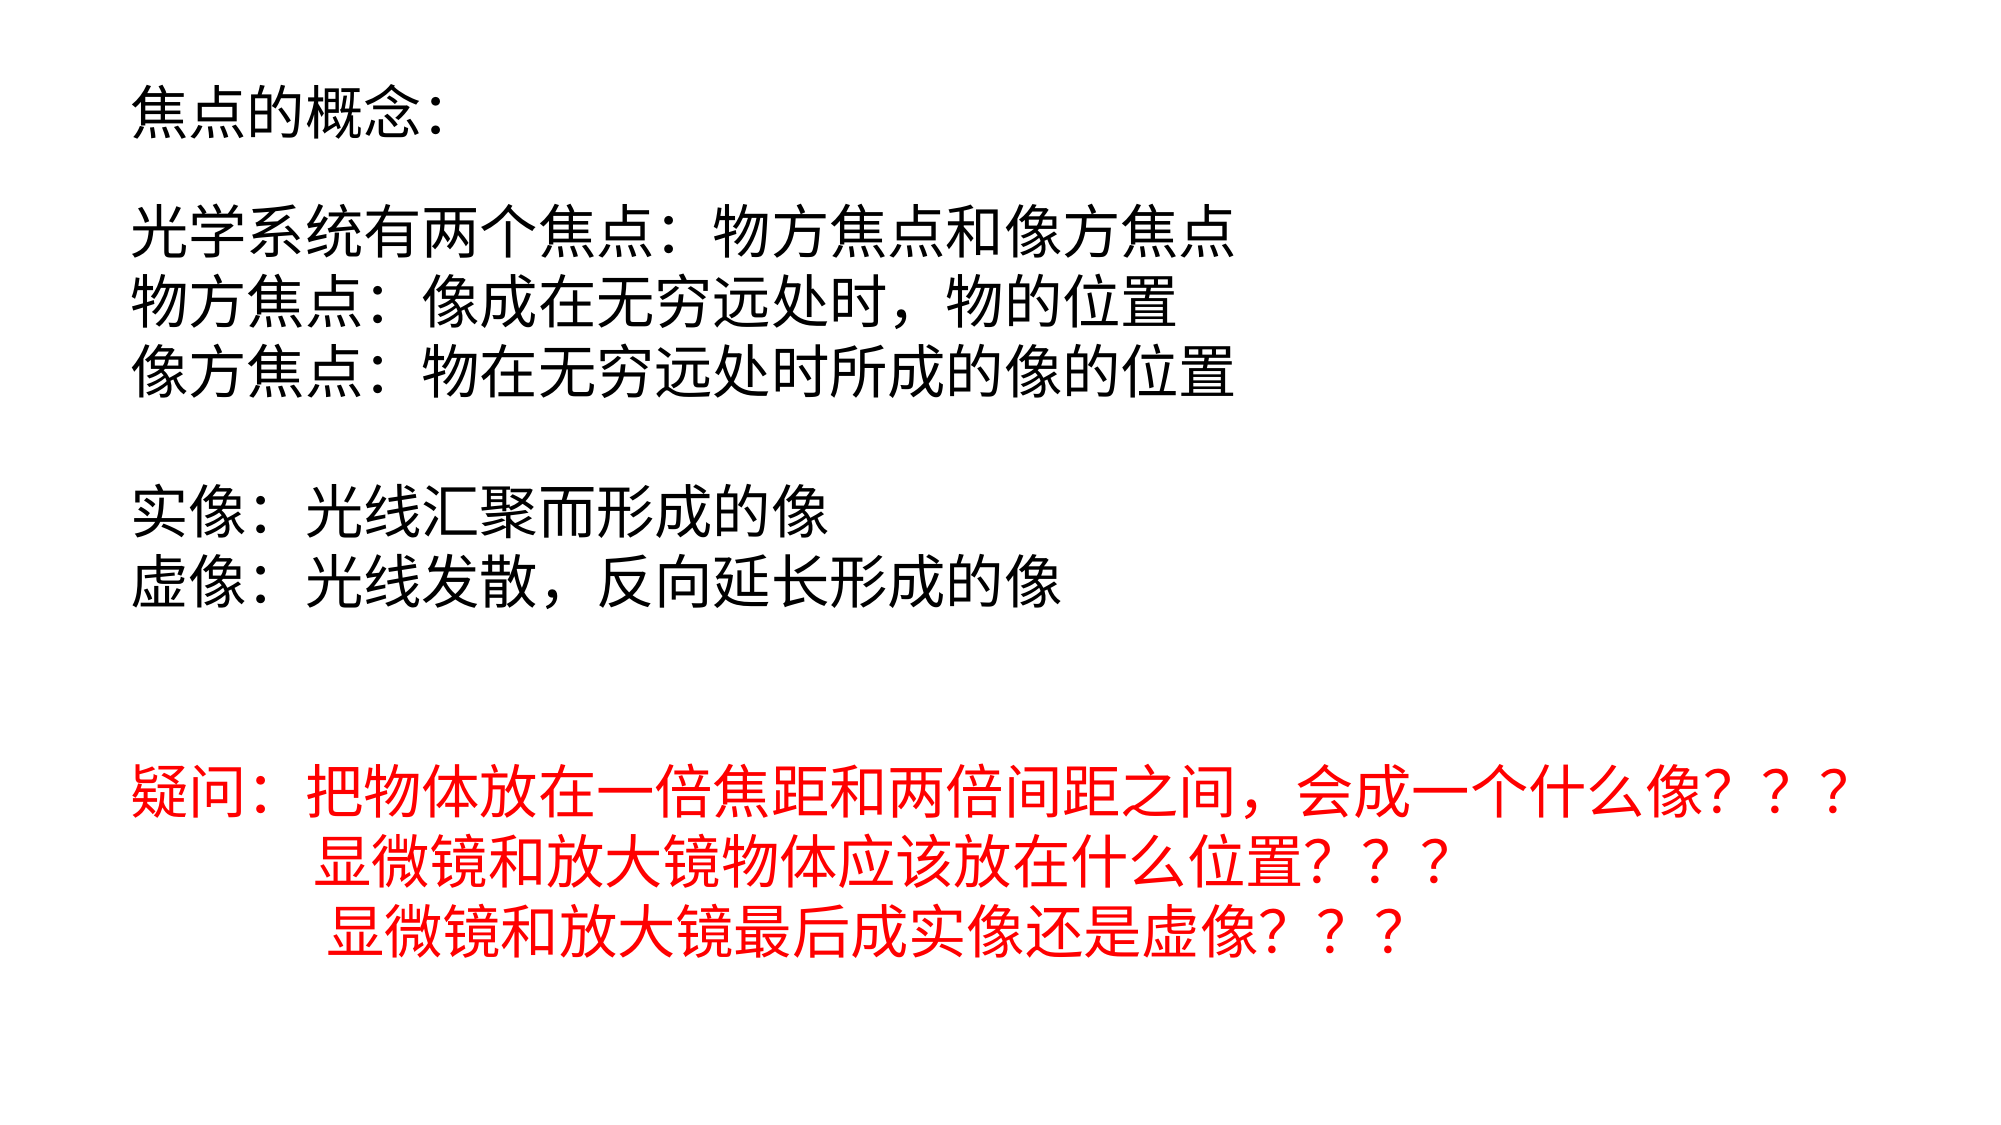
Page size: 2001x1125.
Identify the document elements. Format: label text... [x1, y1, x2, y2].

text_box 光学系统有两个焦点：物方焦点和像方焦点 物方焦点：像成在无穷远处时，物的位置 像方焦点：物在无穷远处时所成的像的位置 实像：光线汇聚而形成的像 虚像：光线发散，反向延长形成的像 疑问：把物体放在一倍焦距和两倍间距之间，会成一个什么像？？？ 显微镜和放大镜物体应该放在什么位置？？？ 显微镜和放大镜最后成实像还是虚像？？？ [115, 187, 1971, 1125]
text_box 焦点的概念： [115, 69, 526, 154]
